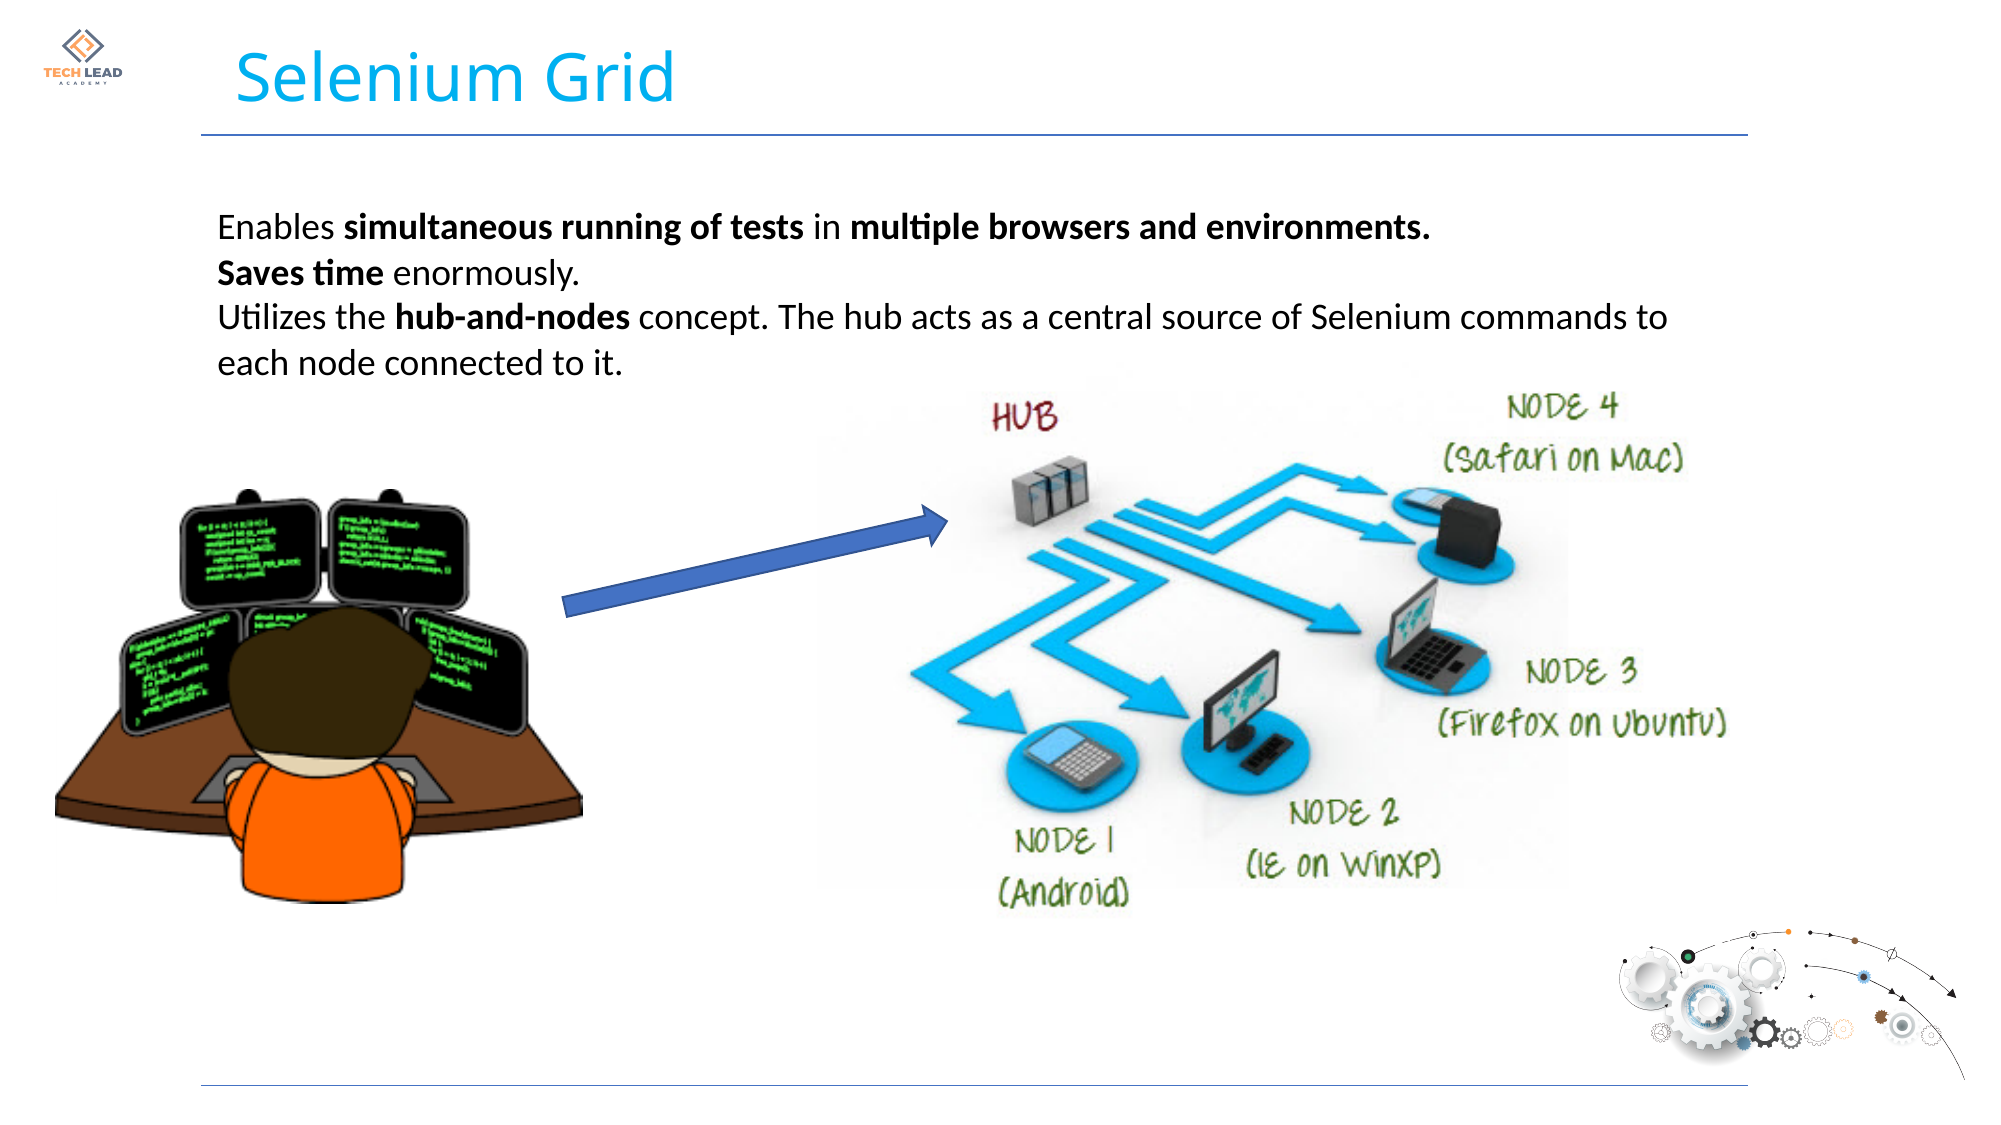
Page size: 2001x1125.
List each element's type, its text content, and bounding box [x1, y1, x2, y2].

title Selenium Grid [220, 36, 1730, 123]
text_box [583, 539, 817, 615]
picture [55, 489, 583, 904]
picture [817, 362, 1965, 1125]
text_box Enables simultaneous running of tests in multiple browsers and environments. Saves time enormously. Utilizes the hub-and-nodes concept. The hub acts as a central source of Selenium commands to each node connected to it. [202, 195, 1748, 435]
